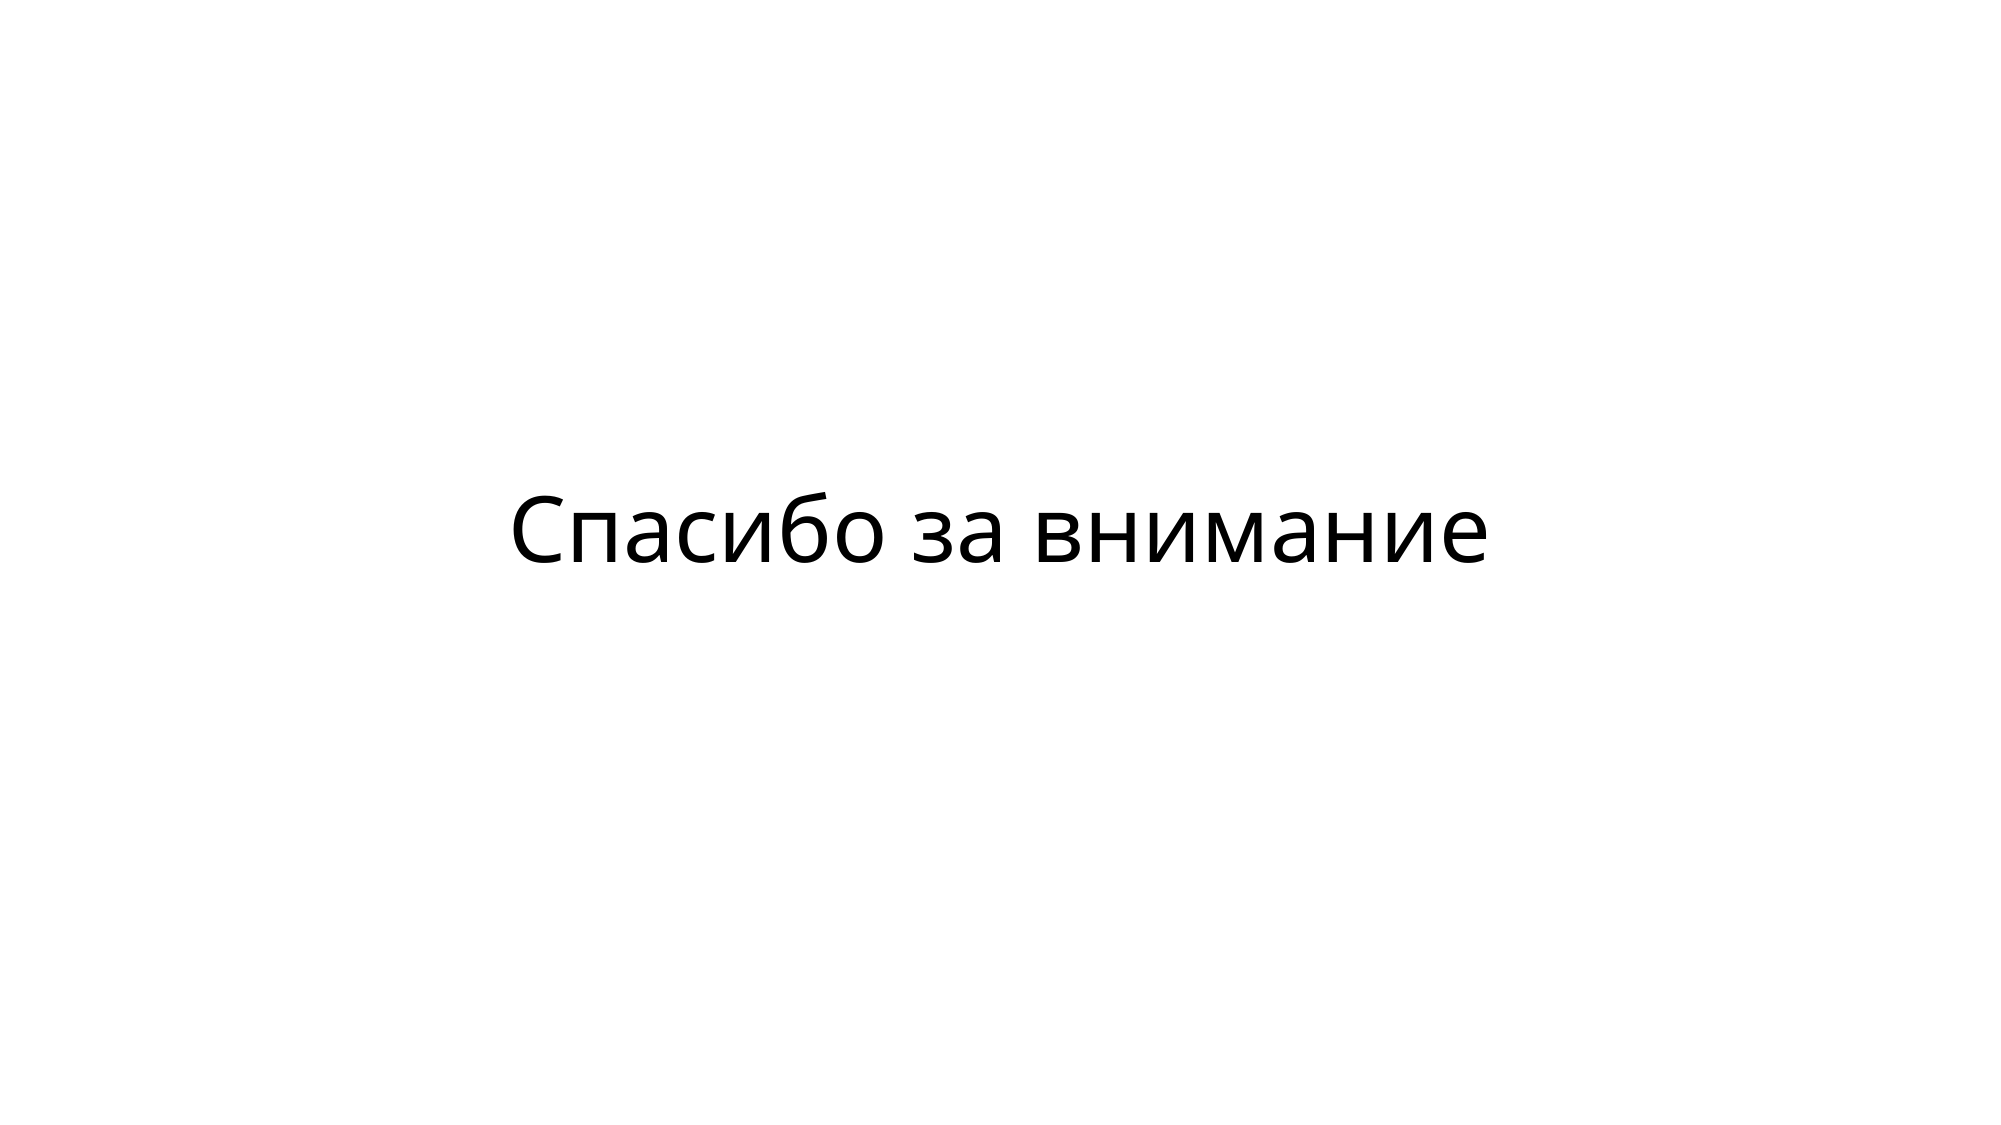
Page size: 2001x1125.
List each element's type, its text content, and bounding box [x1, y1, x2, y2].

title Спасибо за внимание [137, 424, 1863, 642]
